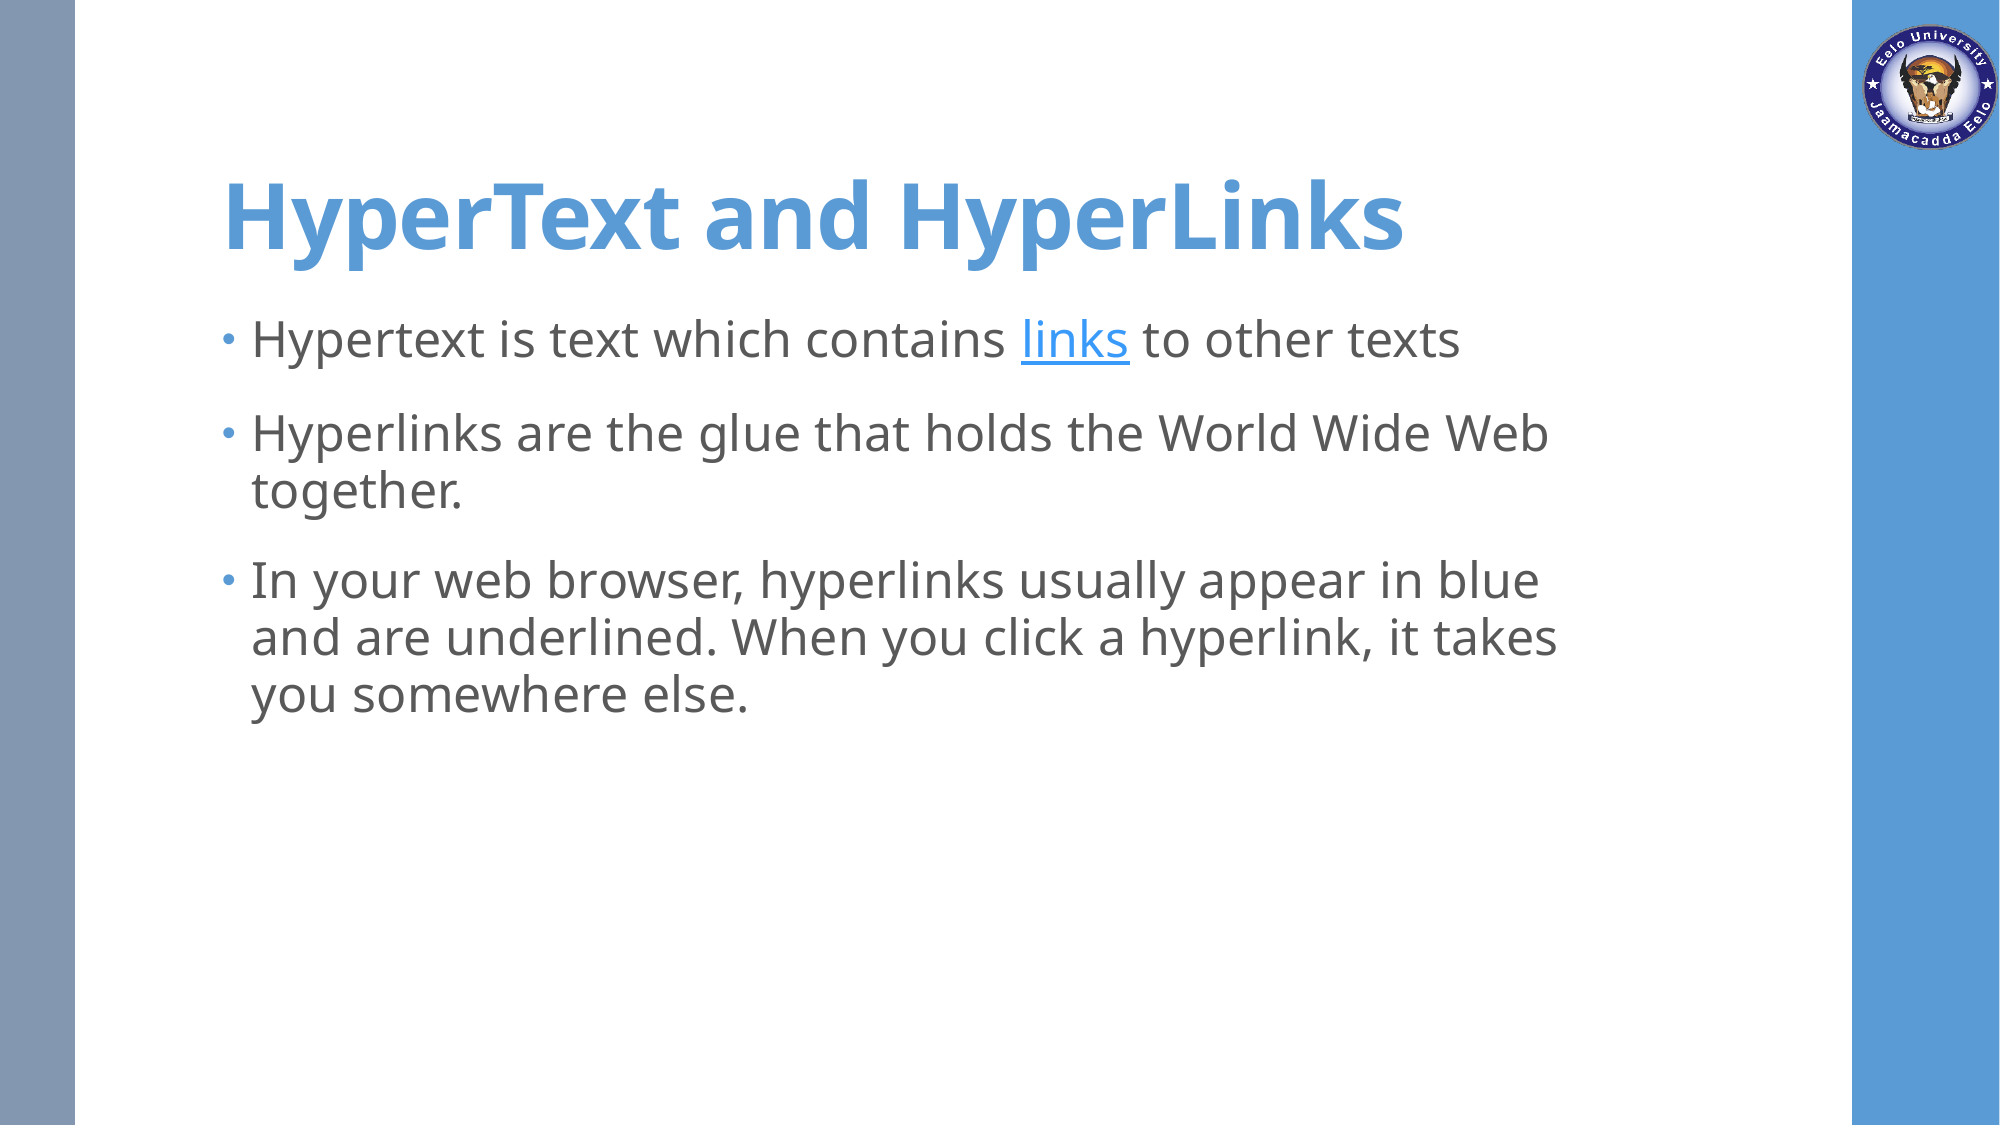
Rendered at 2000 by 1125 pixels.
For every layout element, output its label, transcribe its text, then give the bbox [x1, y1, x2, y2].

picture [1862, 24, 1998, 151]
title HyperText and HyperLinks [206, 48, 1797, 278]
list Hypertext is text which contains links to other texts Hyperlinks are the glue that holds the World Wide Web together. In your web browser, hyperlinks usually appear in blue and are underlined. When you click a hyperlink, it takes you somewhere else. [206, 299, 1617, 1014]
